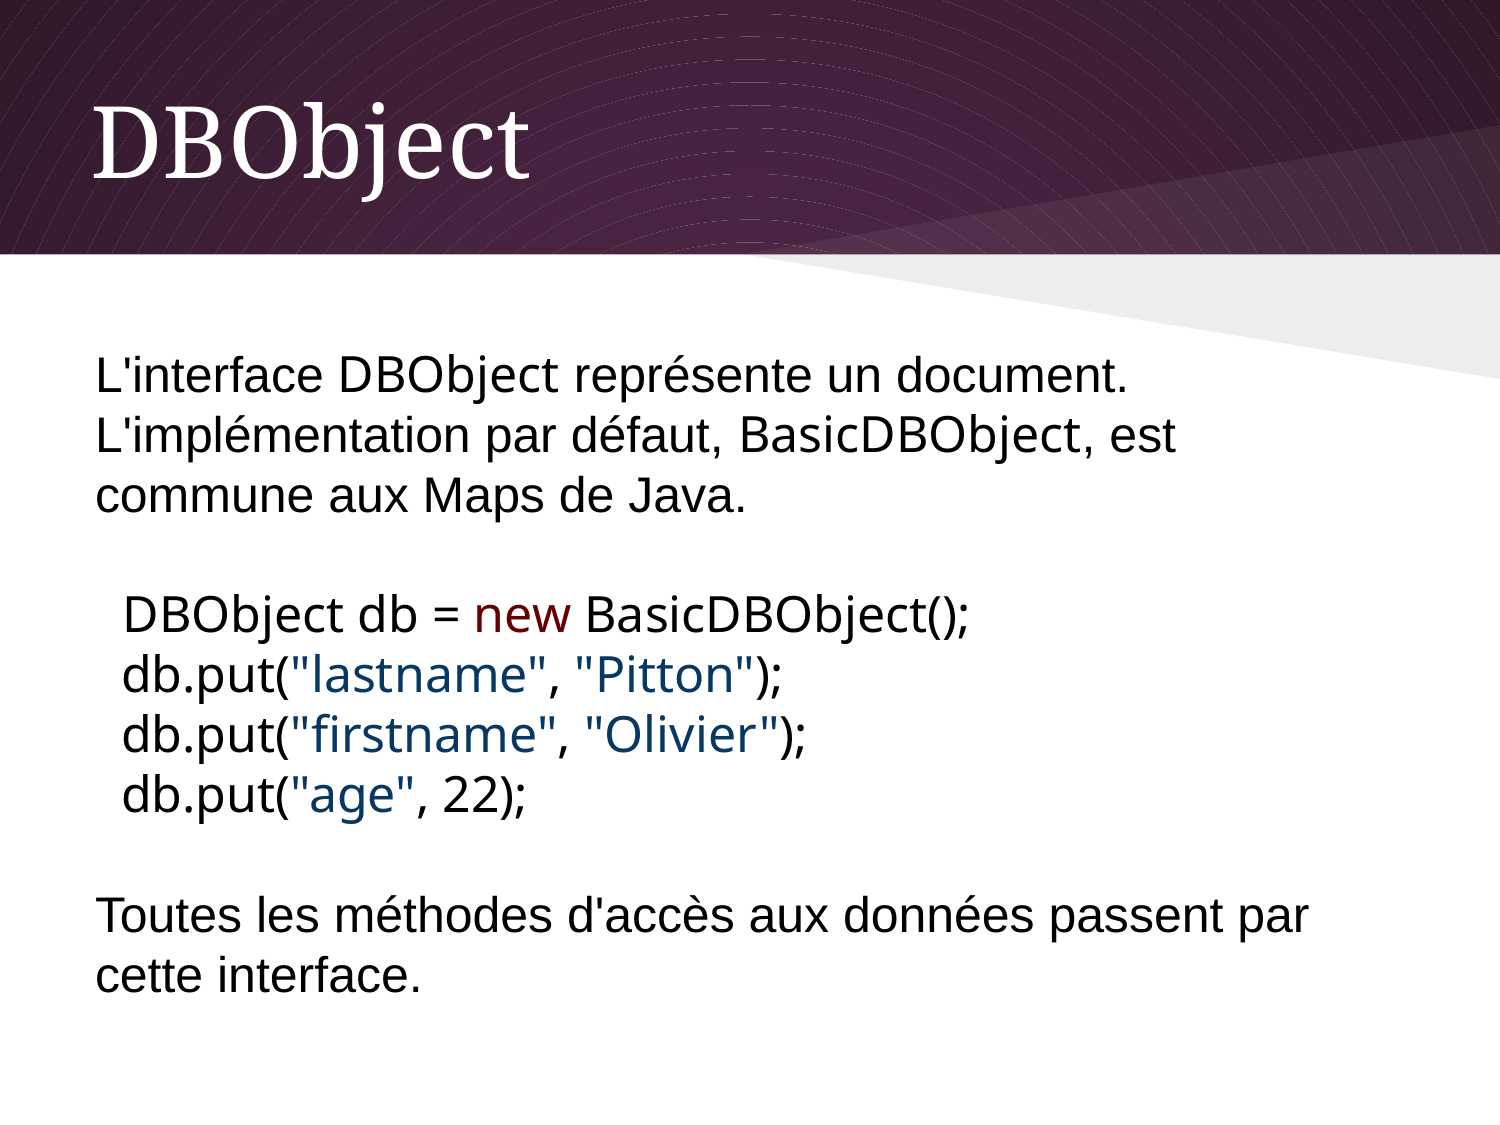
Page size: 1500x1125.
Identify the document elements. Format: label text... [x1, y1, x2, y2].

text_box L'interface DBObject représente un document. L'implémentation par défaut, BasicDBObject, est commune aux Maps de Java. DBObject db = new BasicDBObject(); db.put("lastname", "Pitton"); db.put("firstname", "Olivier"); db.put("age", 22); Toutes les méthodes d'accès aux données passent par cette interface. [79, 327, 1421, 1037]
title DBObject [75, 45, 1425, 233]
